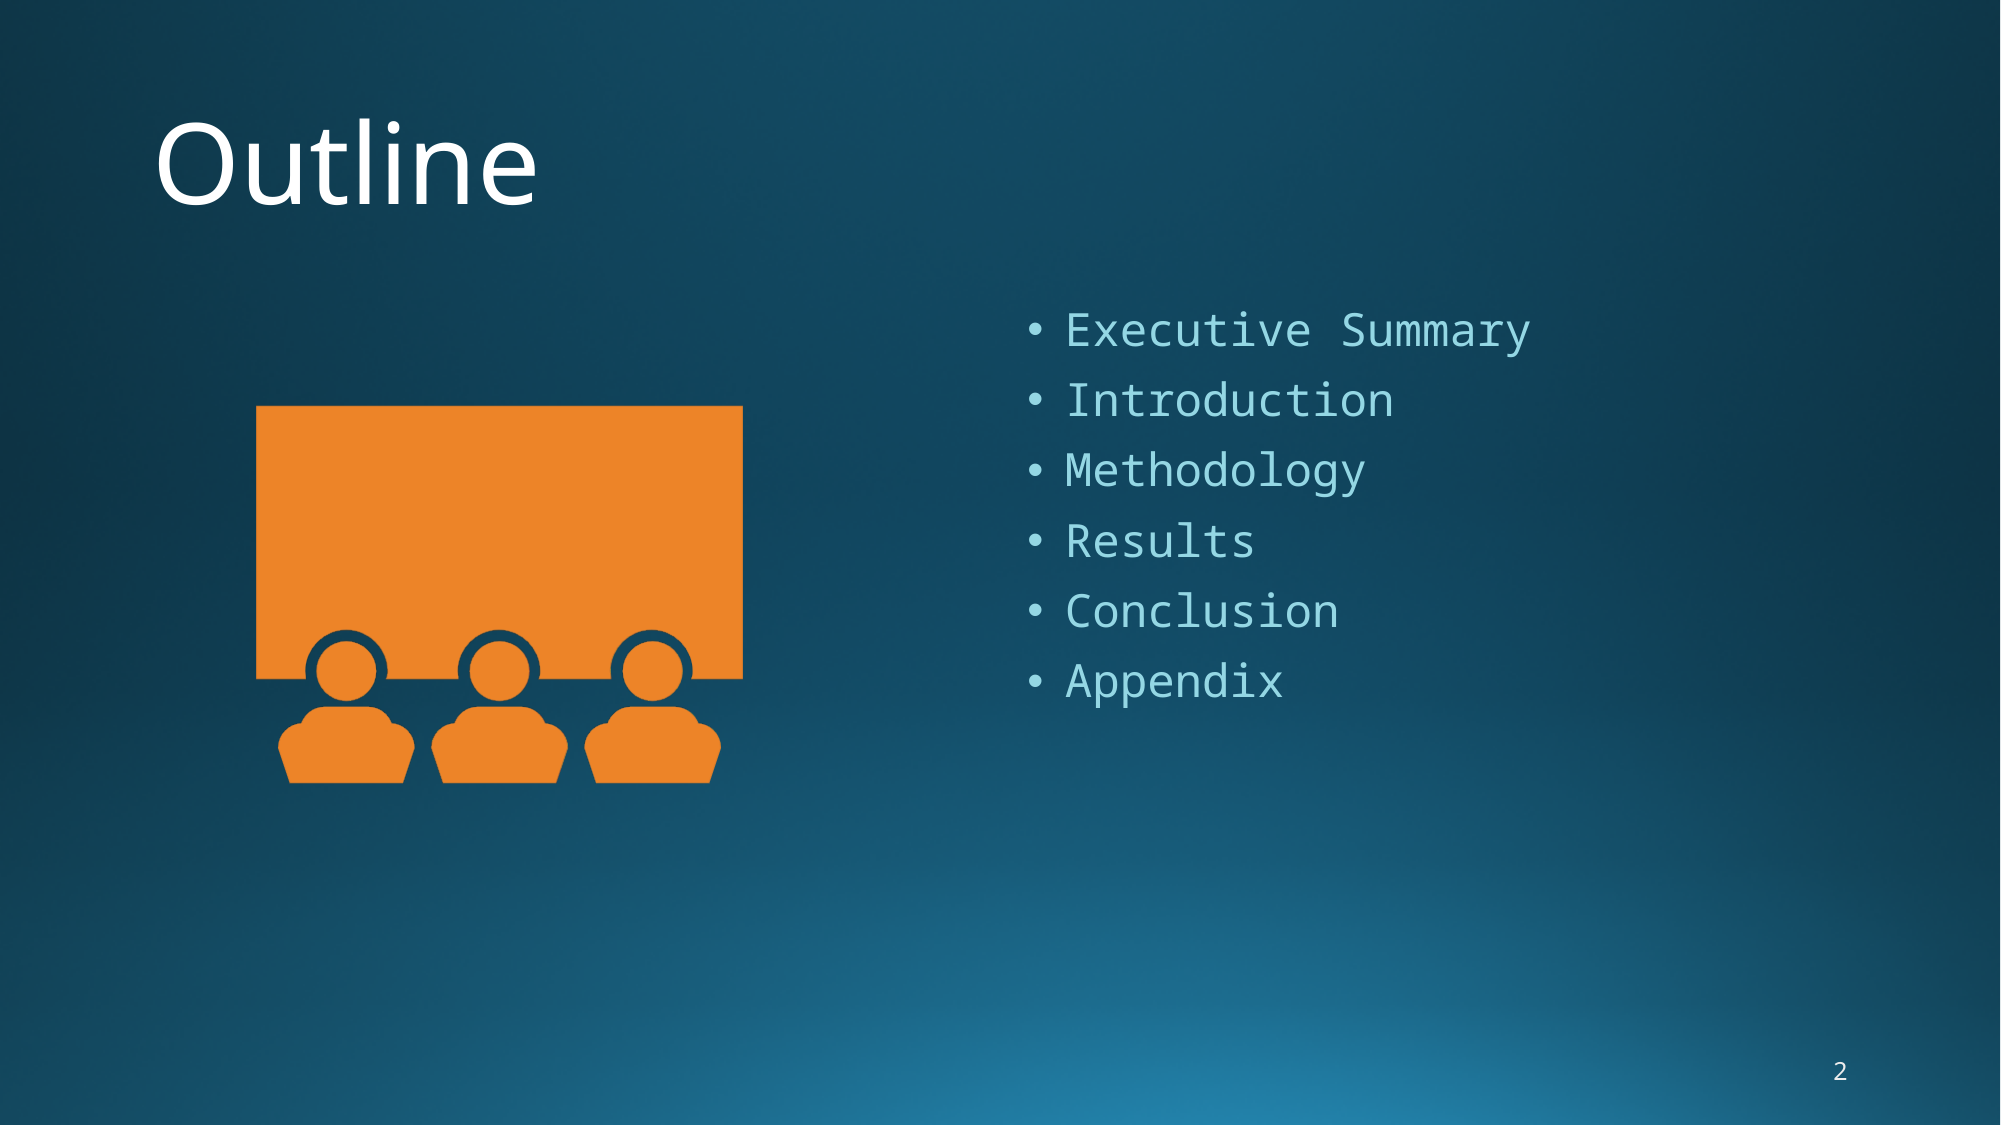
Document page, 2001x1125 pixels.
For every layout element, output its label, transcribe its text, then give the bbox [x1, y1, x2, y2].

slide_number 2 [1412, 1042, 1863, 1103]
title Outline [137, 59, 1863, 278]
text_box Executive Summary Introduction Methodology Results Conclusion Appendix [1012, 299, 1863, 1014]
picture [0, 0, 2001, 1125]
